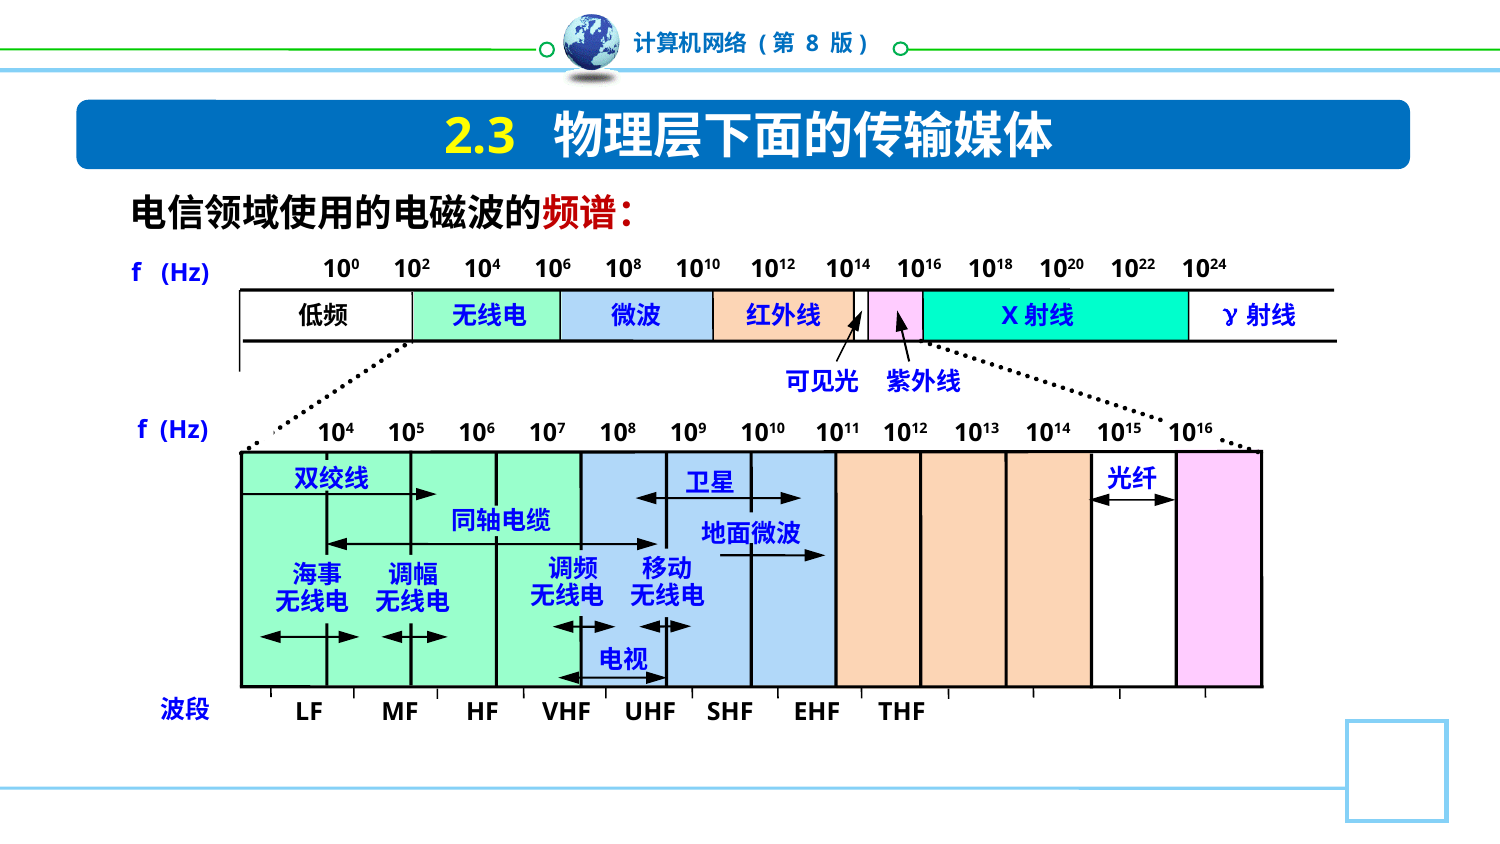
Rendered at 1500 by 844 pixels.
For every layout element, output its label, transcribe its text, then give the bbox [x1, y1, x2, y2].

text_box 电信领域使用的电磁波的频谱： [114, 169, 1346, 241]
picture [561, 12, 621, 88]
list 2.3 物理层下面的传输媒体 [204, 106, 1293, 161]
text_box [115, 244, 1338, 734]
